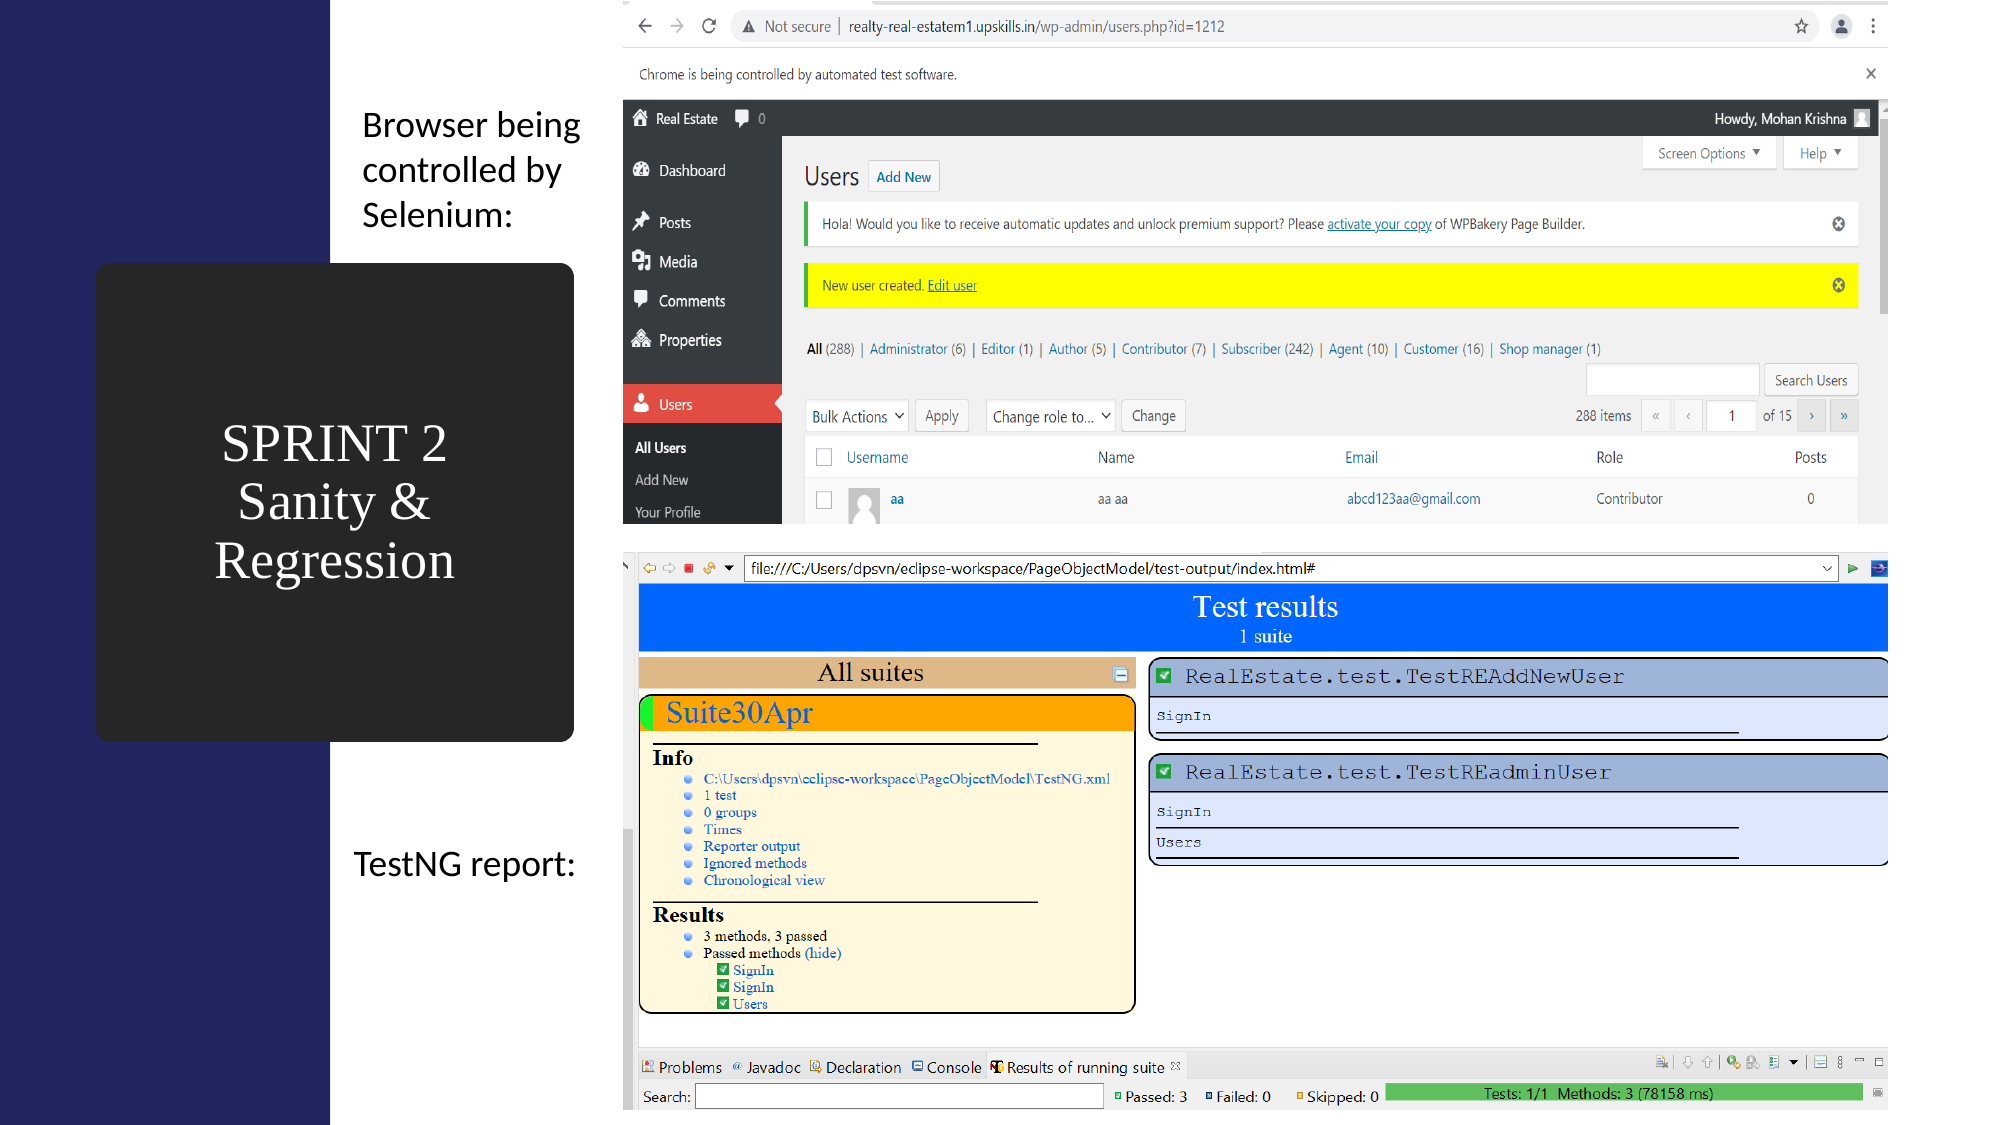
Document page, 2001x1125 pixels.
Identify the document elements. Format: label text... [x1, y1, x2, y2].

text_box Browser being controlled by Selenium: [347, 92, 623, 243]
title SPRINT 2 Sanity & Regression [110, 277, 561, 728]
picture [623, 0, 1888, 524]
text_box [0, 0, 331, 1125]
text_box TestNG report: [330, 831, 623, 892]
picture [623, 552, 1888, 1110]
